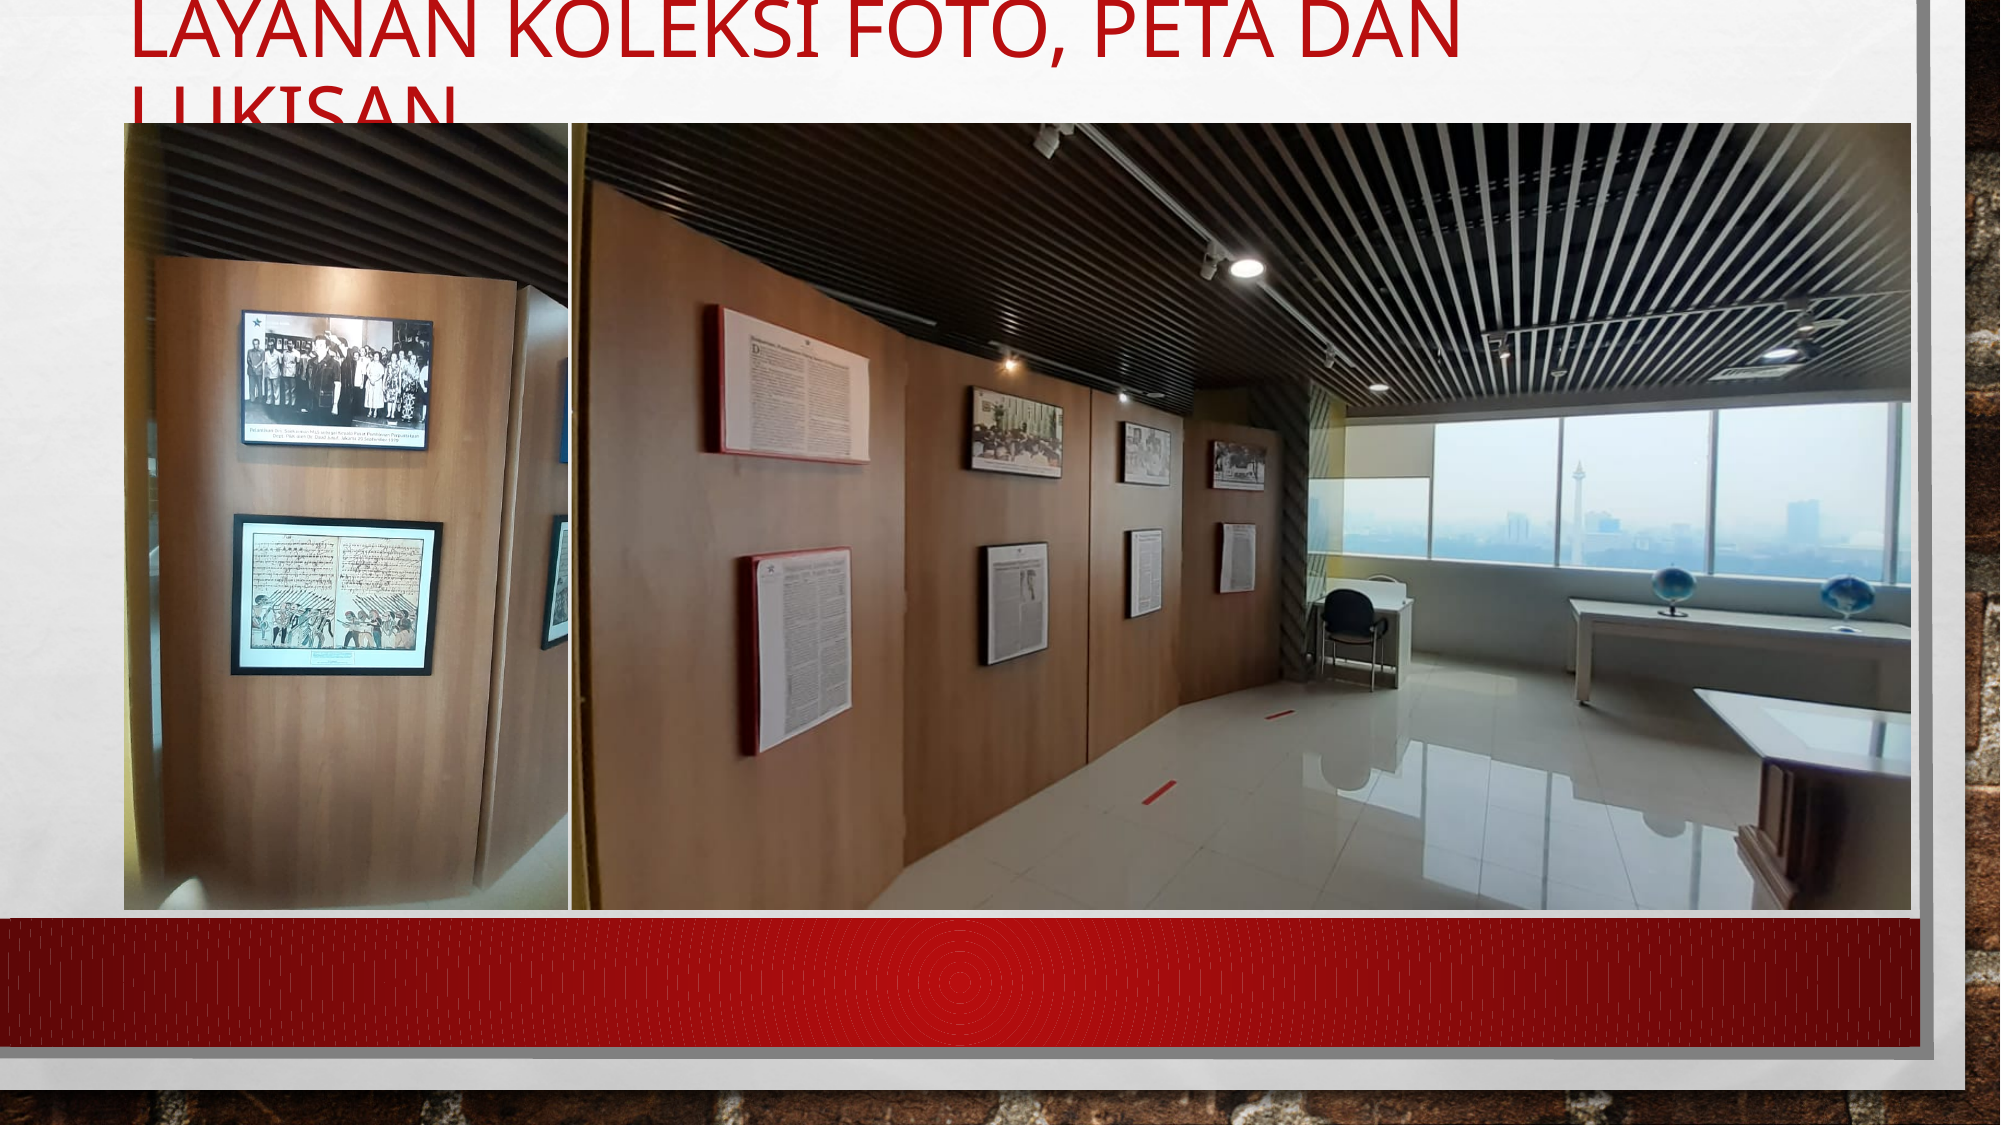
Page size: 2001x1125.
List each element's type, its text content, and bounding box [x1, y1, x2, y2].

picture [0, 0, 2000, 1125]
title Layanan koleksi foto, peta dan lukisan [112, 0, 1818, 170]
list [124, 122, 568, 911]
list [571, 122, 1912, 911]
